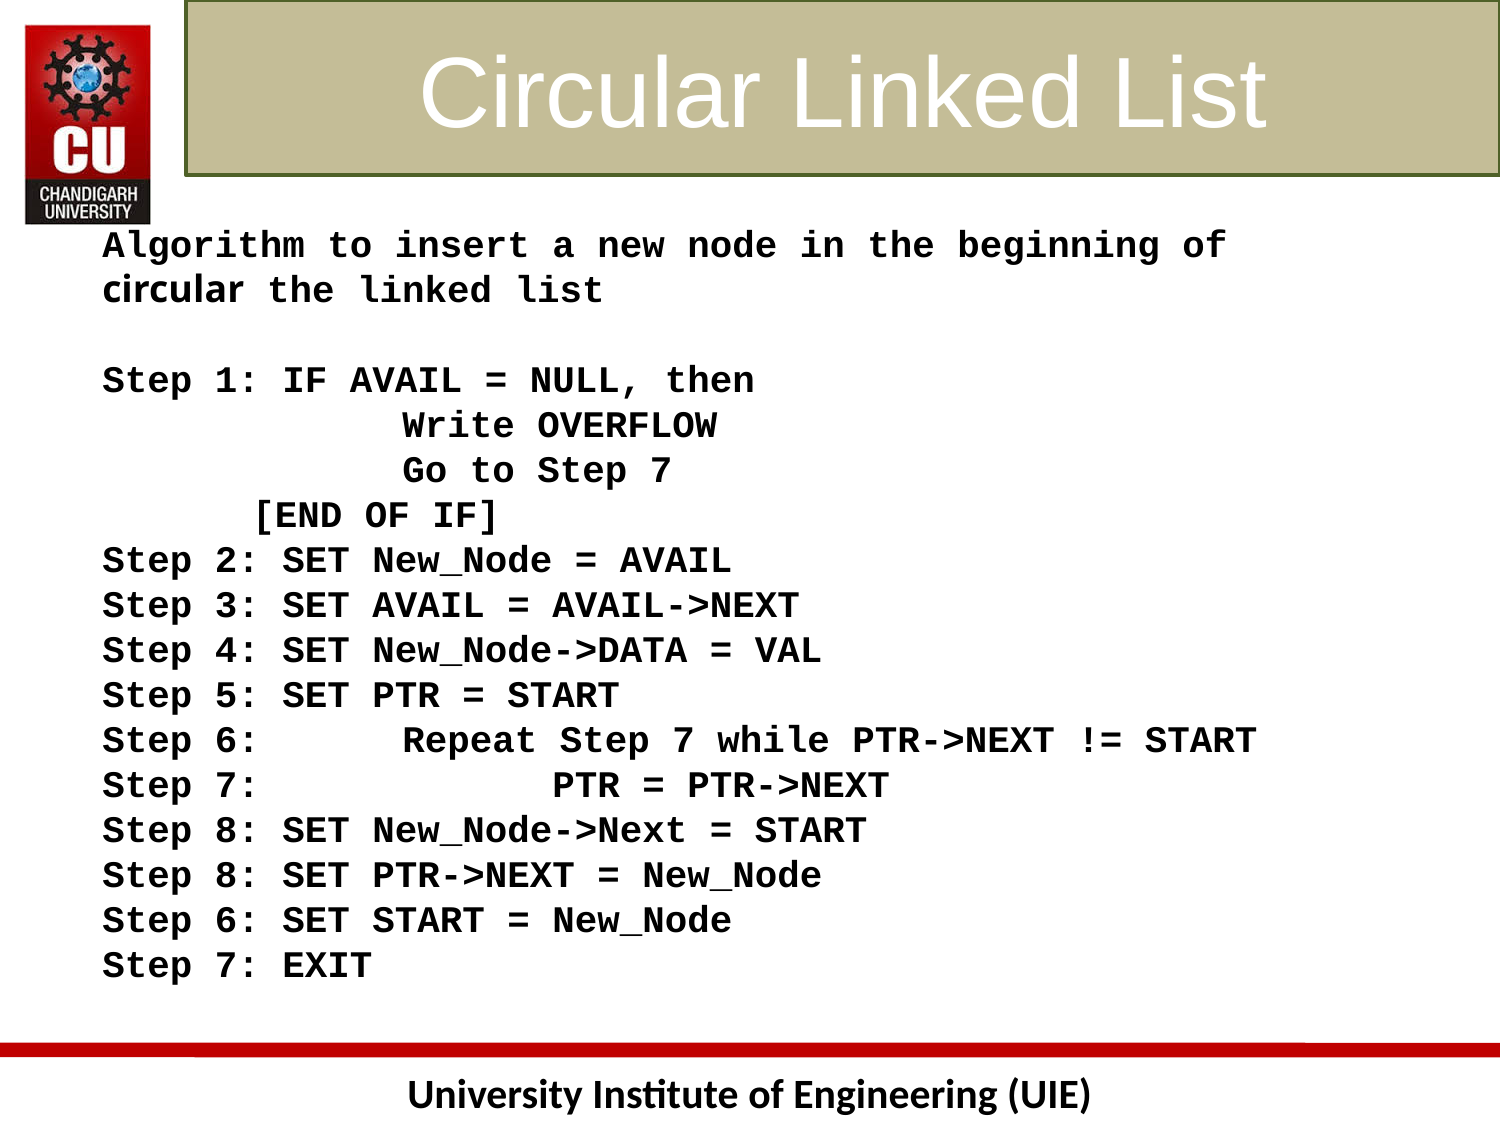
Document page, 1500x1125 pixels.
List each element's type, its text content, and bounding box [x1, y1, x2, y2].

text_box Circular Linked List [185, 0, 1500, 175]
text_box Algorithm to insert a new node in the beginning of circular the linked list Step 1: IF AVAIL = NULL, then Write OVERFLOW Go to Step 7 [END OF IF] Step 2: SET New_Node = AVAIL Step 3: SET AVAIL = AVAIL->NEXT Step 4: SET New_Node->DATA = VAL Step 5: SET PTR = START Step 6: Repeat Step 7 while PTR->NEXT != START Step 7: PTR = PTR->NEXT Step 8: SET New_Node->Next = START Step 8: SET PTR->NEXT = New_Node Step 6: SET START = New_Node Step 7: EXIT [87, 212, 1388, 993]
picture [24, 24, 151, 225]
